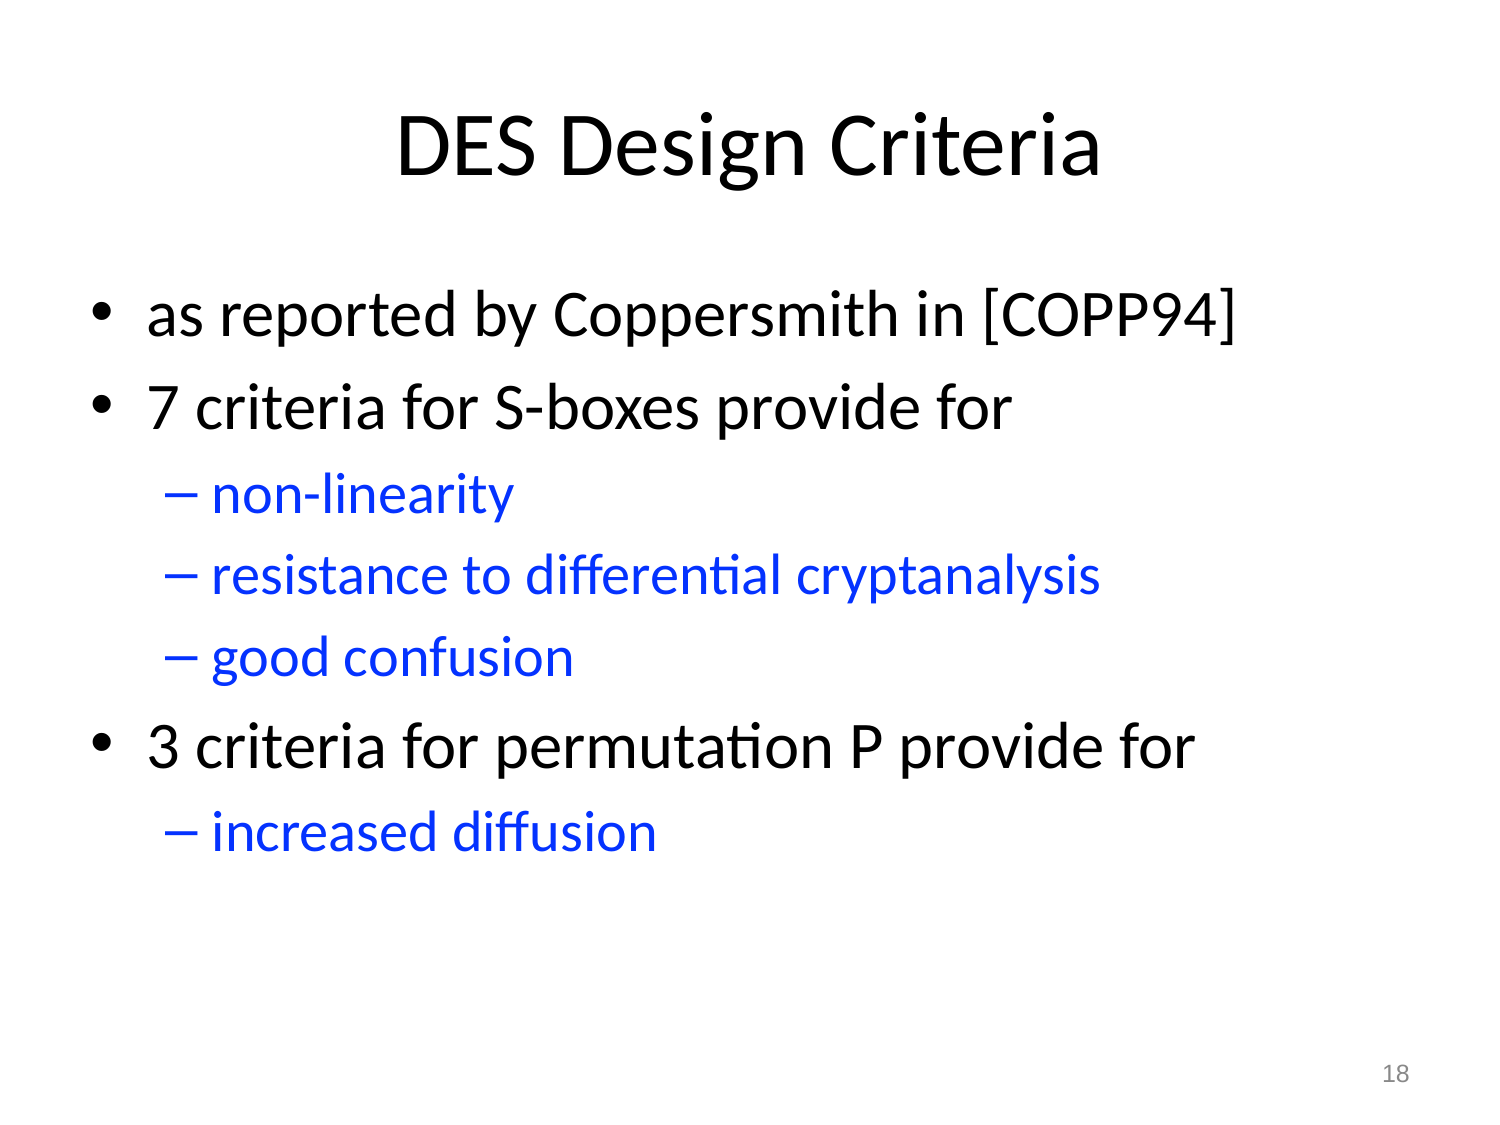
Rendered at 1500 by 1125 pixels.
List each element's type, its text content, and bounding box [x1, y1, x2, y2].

list as reported by Coppersmith in [COPP94] 7 criteria for S-boxes provide for non-linearity resistance to differential cryptanalysis good confusion 3 criteria for permutation P provide for increased diffusion [75, 262, 1425, 1005]
title DES Design Criteria [75, 45, 1425, 233]
slide_number 18 [1074, 1042, 1425, 1103]
